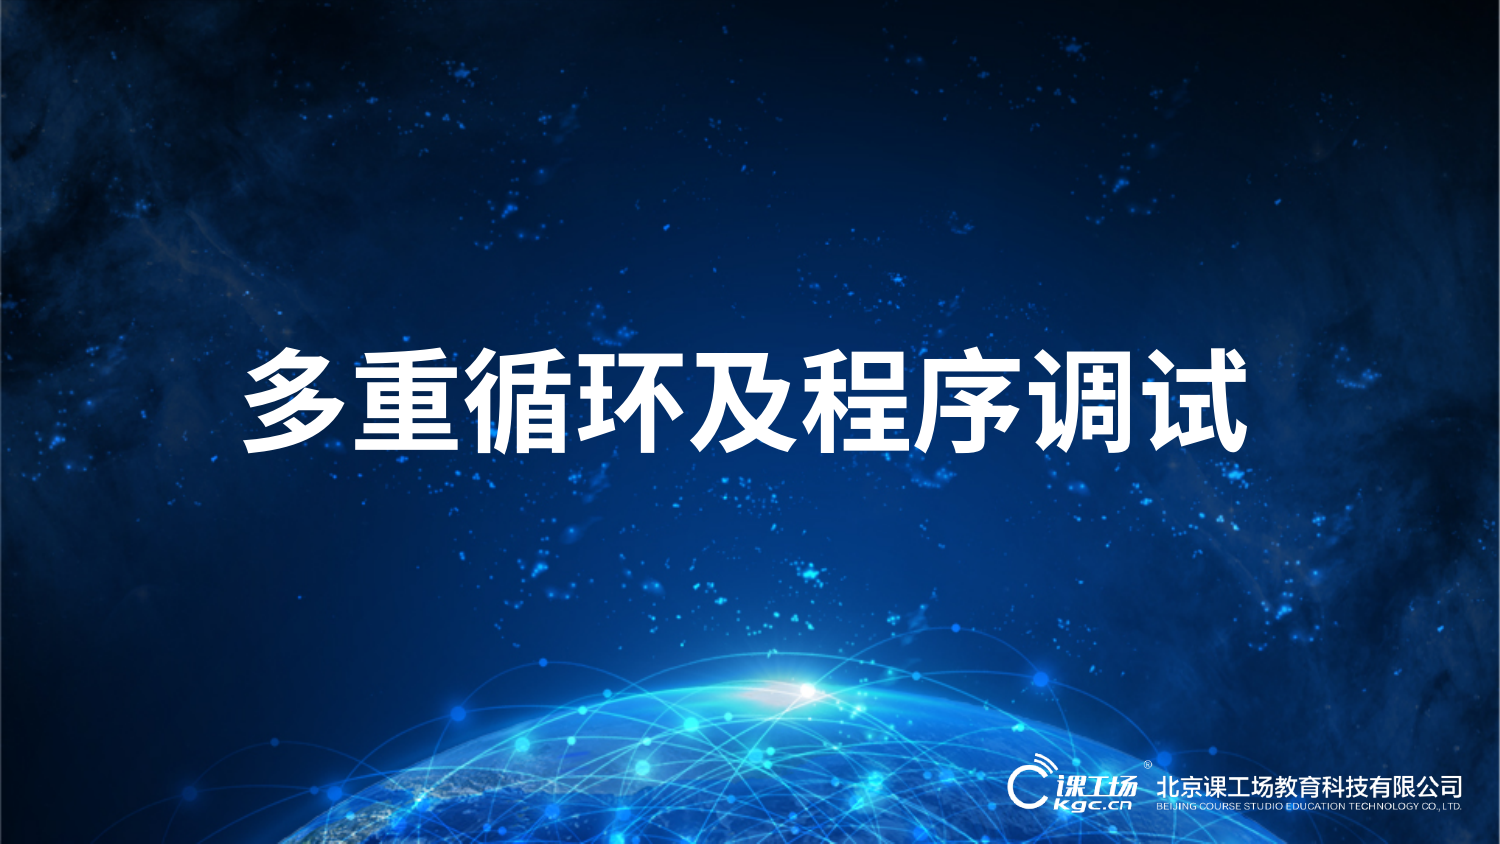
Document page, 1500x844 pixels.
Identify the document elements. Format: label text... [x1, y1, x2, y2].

title 多重循环及程序调试 [76, 279, 1412, 517]
picture [0, 0, 1500, 844]
